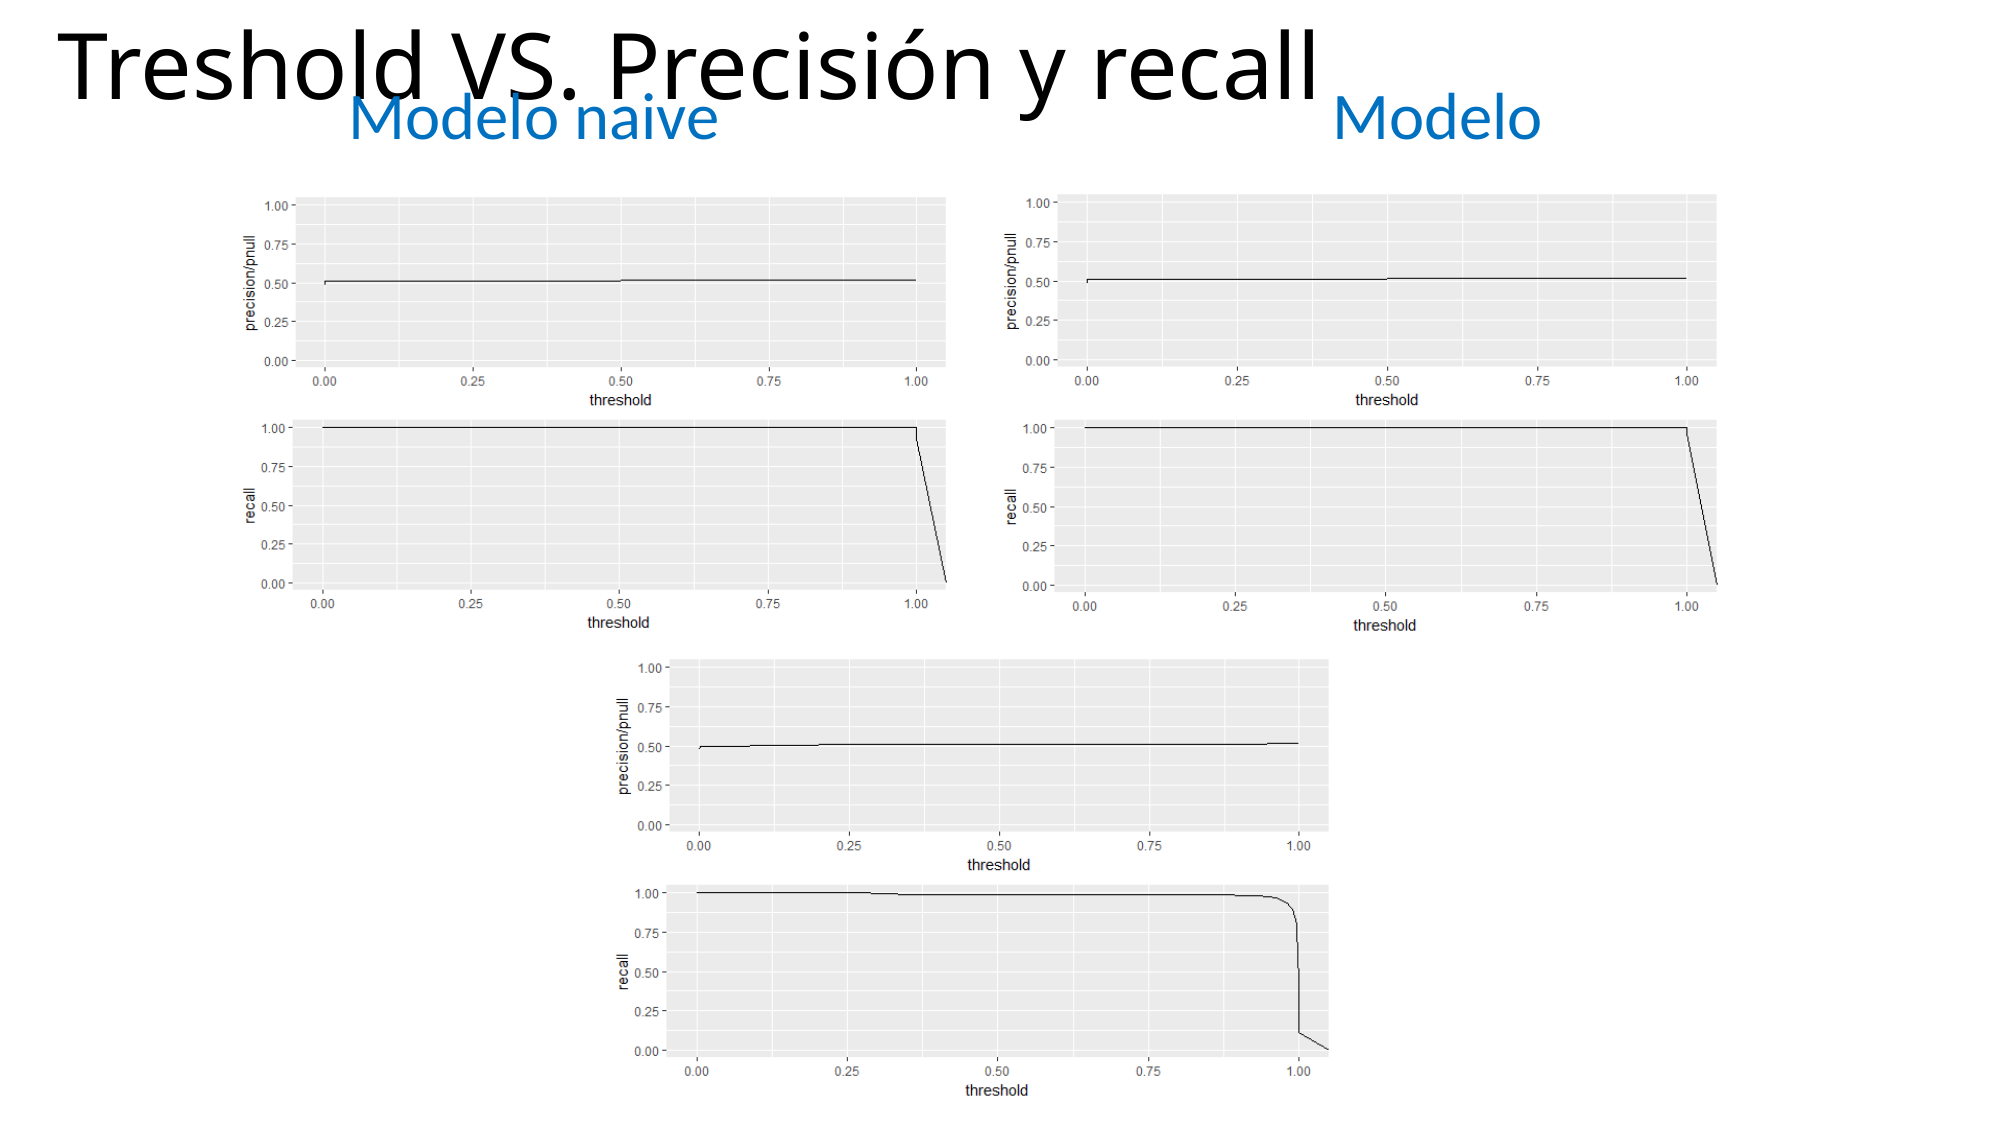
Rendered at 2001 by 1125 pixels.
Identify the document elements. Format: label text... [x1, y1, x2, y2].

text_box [234, 65, 1597, 635]
picture [995, 187, 1725, 638]
picture [607, 652, 1337, 1103]
title Treshold VS. Precisión y recall [42, 5, 1545, 134]
